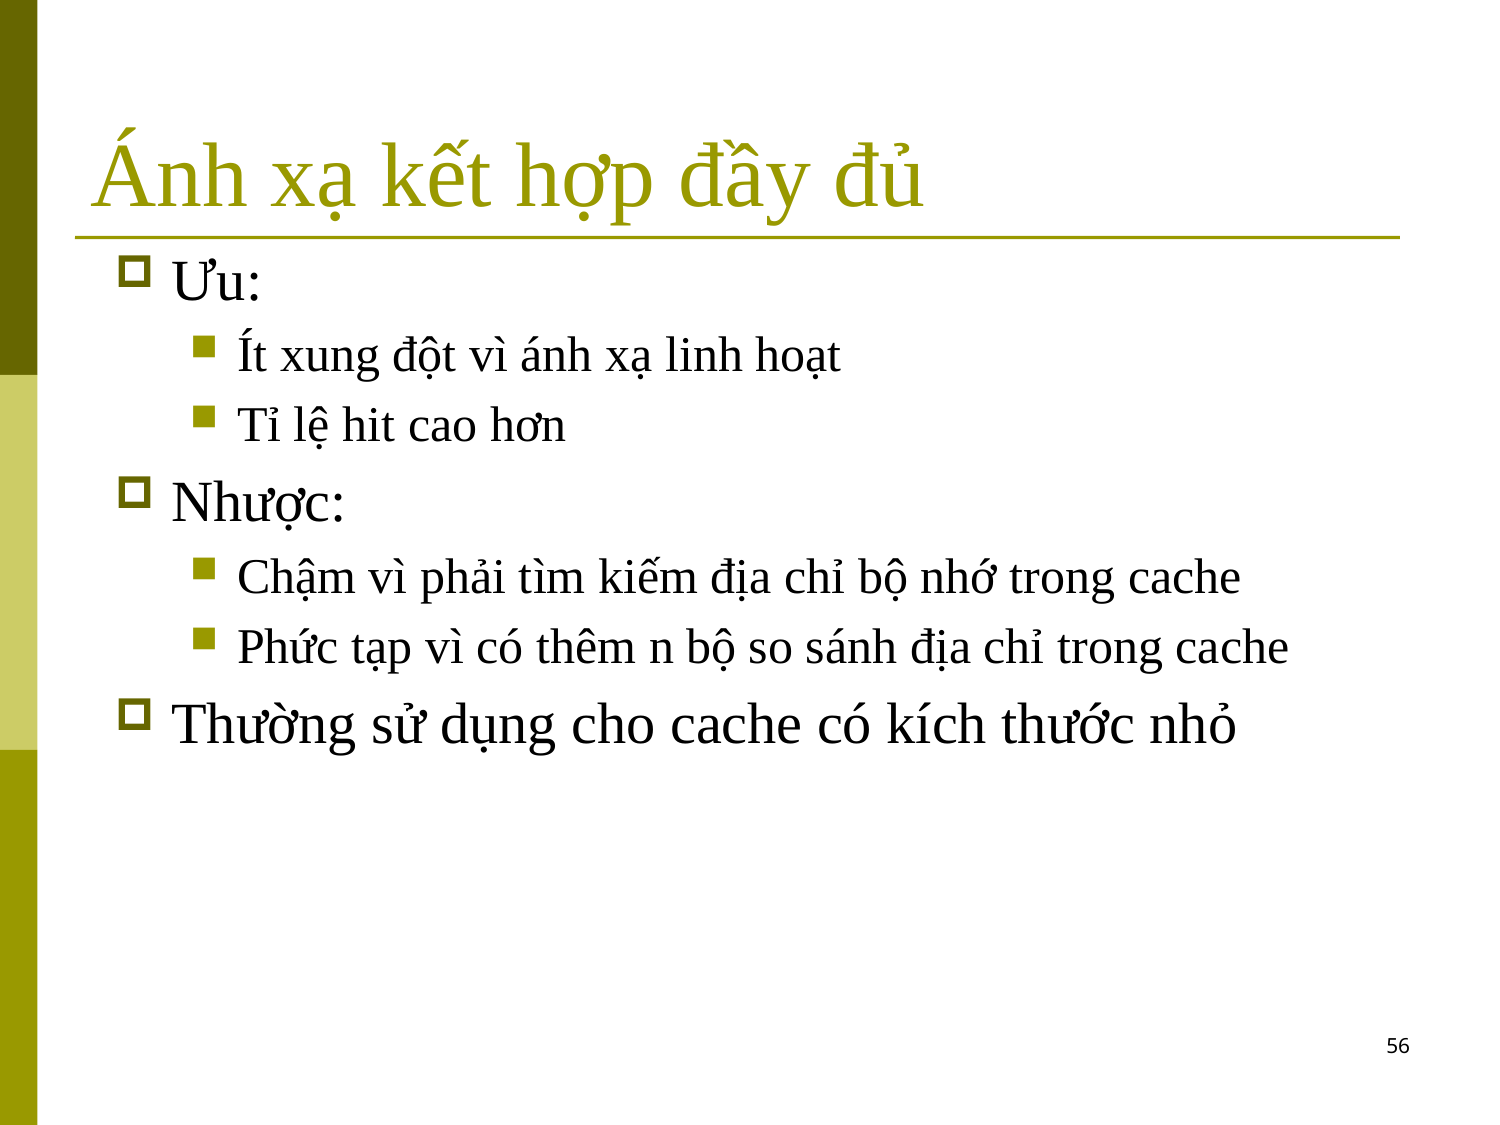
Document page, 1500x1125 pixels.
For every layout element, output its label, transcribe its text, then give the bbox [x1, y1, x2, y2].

title Ánh xạ kết hợp đầy đủ [75, 45, 1425, 233]
list Ưu: Ít xung đột vì ánh xạ linh hoạt Tỉ lệ hit cao hơn Nhược: Chậm vì phải tìm kiếm địa chỉ bộ nhớ trong cache Phức tạp vì có thêm n bộ so sánh địa chỉ trong cache Thường sử dụng cho cache có kích thước nhỏ [100, 234, 1477, 1043]
slide_number 56 [1074, 1043, 1426, 1101]
